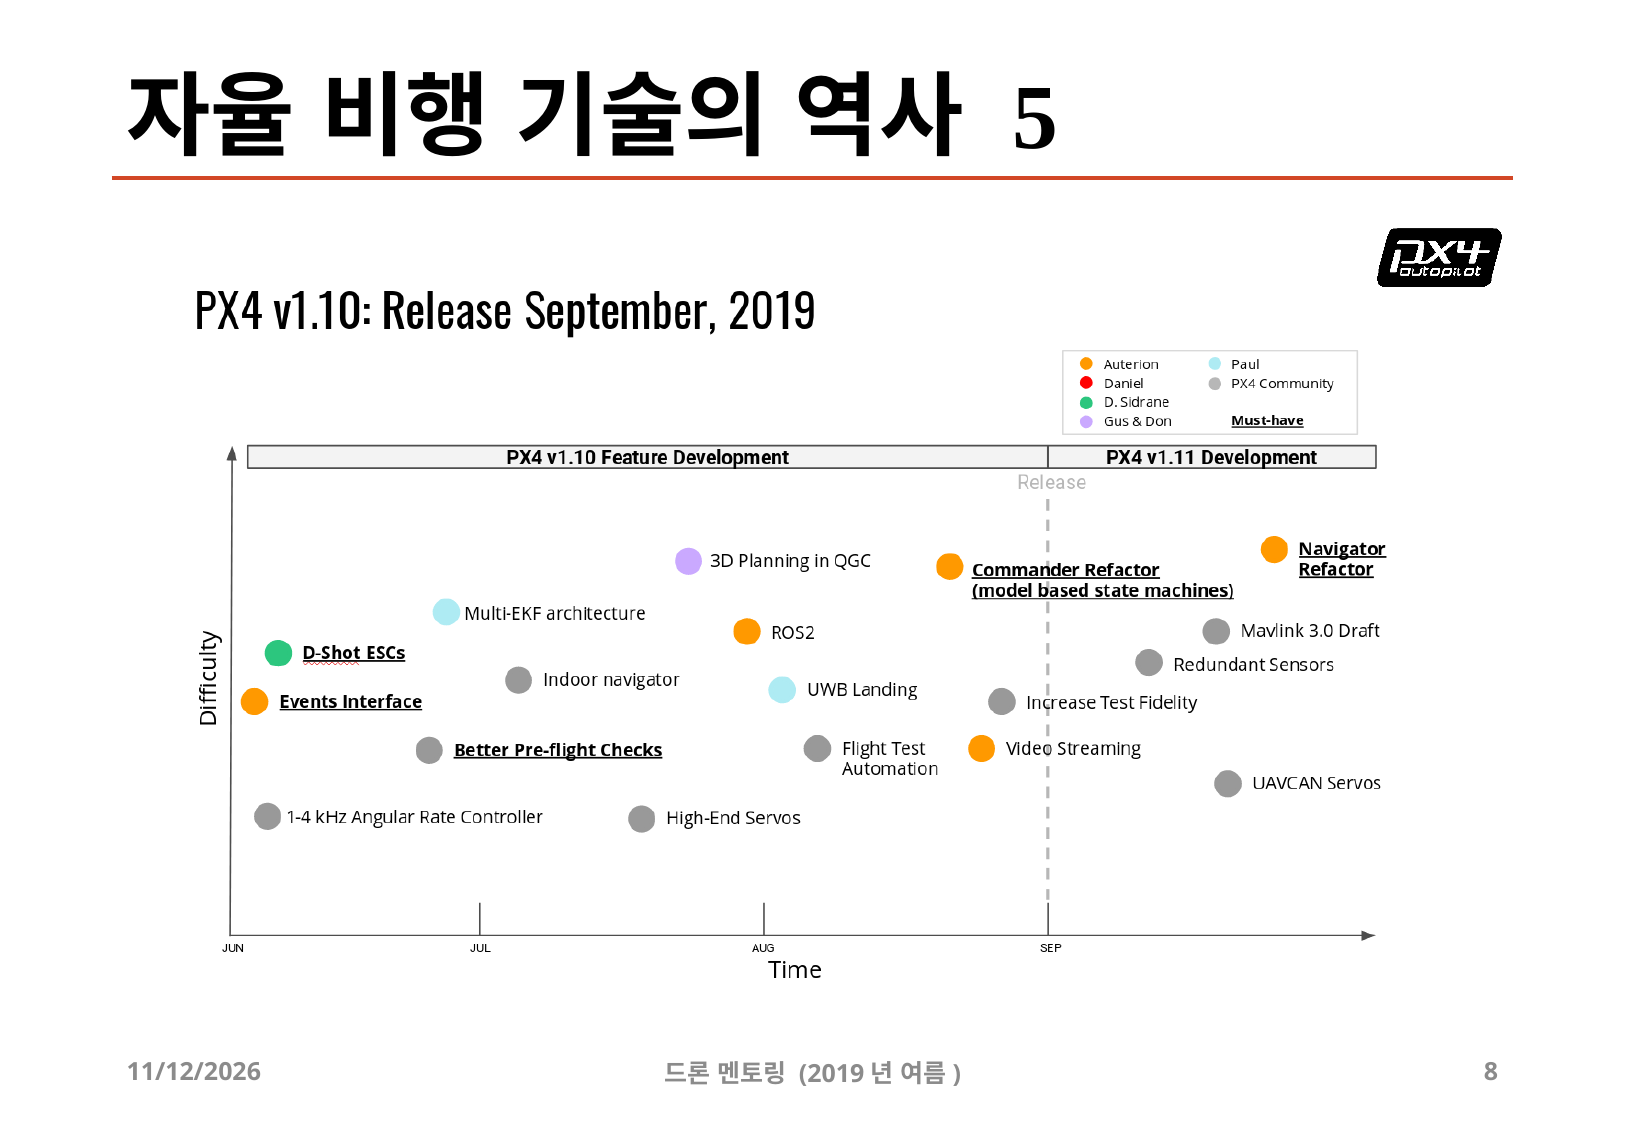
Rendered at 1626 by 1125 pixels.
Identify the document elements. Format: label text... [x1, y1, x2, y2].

slide_number 8 [1433, 1042, 1514, 1103]
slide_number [111, 1042, 303, 1103]
footer 드론 멘토링 (2019년 여름) [538, 1042, 1087, 1103]
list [111, 217, 1514, 1003]
title 자율 비행 기술의 역사 5 [111, 59, 1514, 179]
